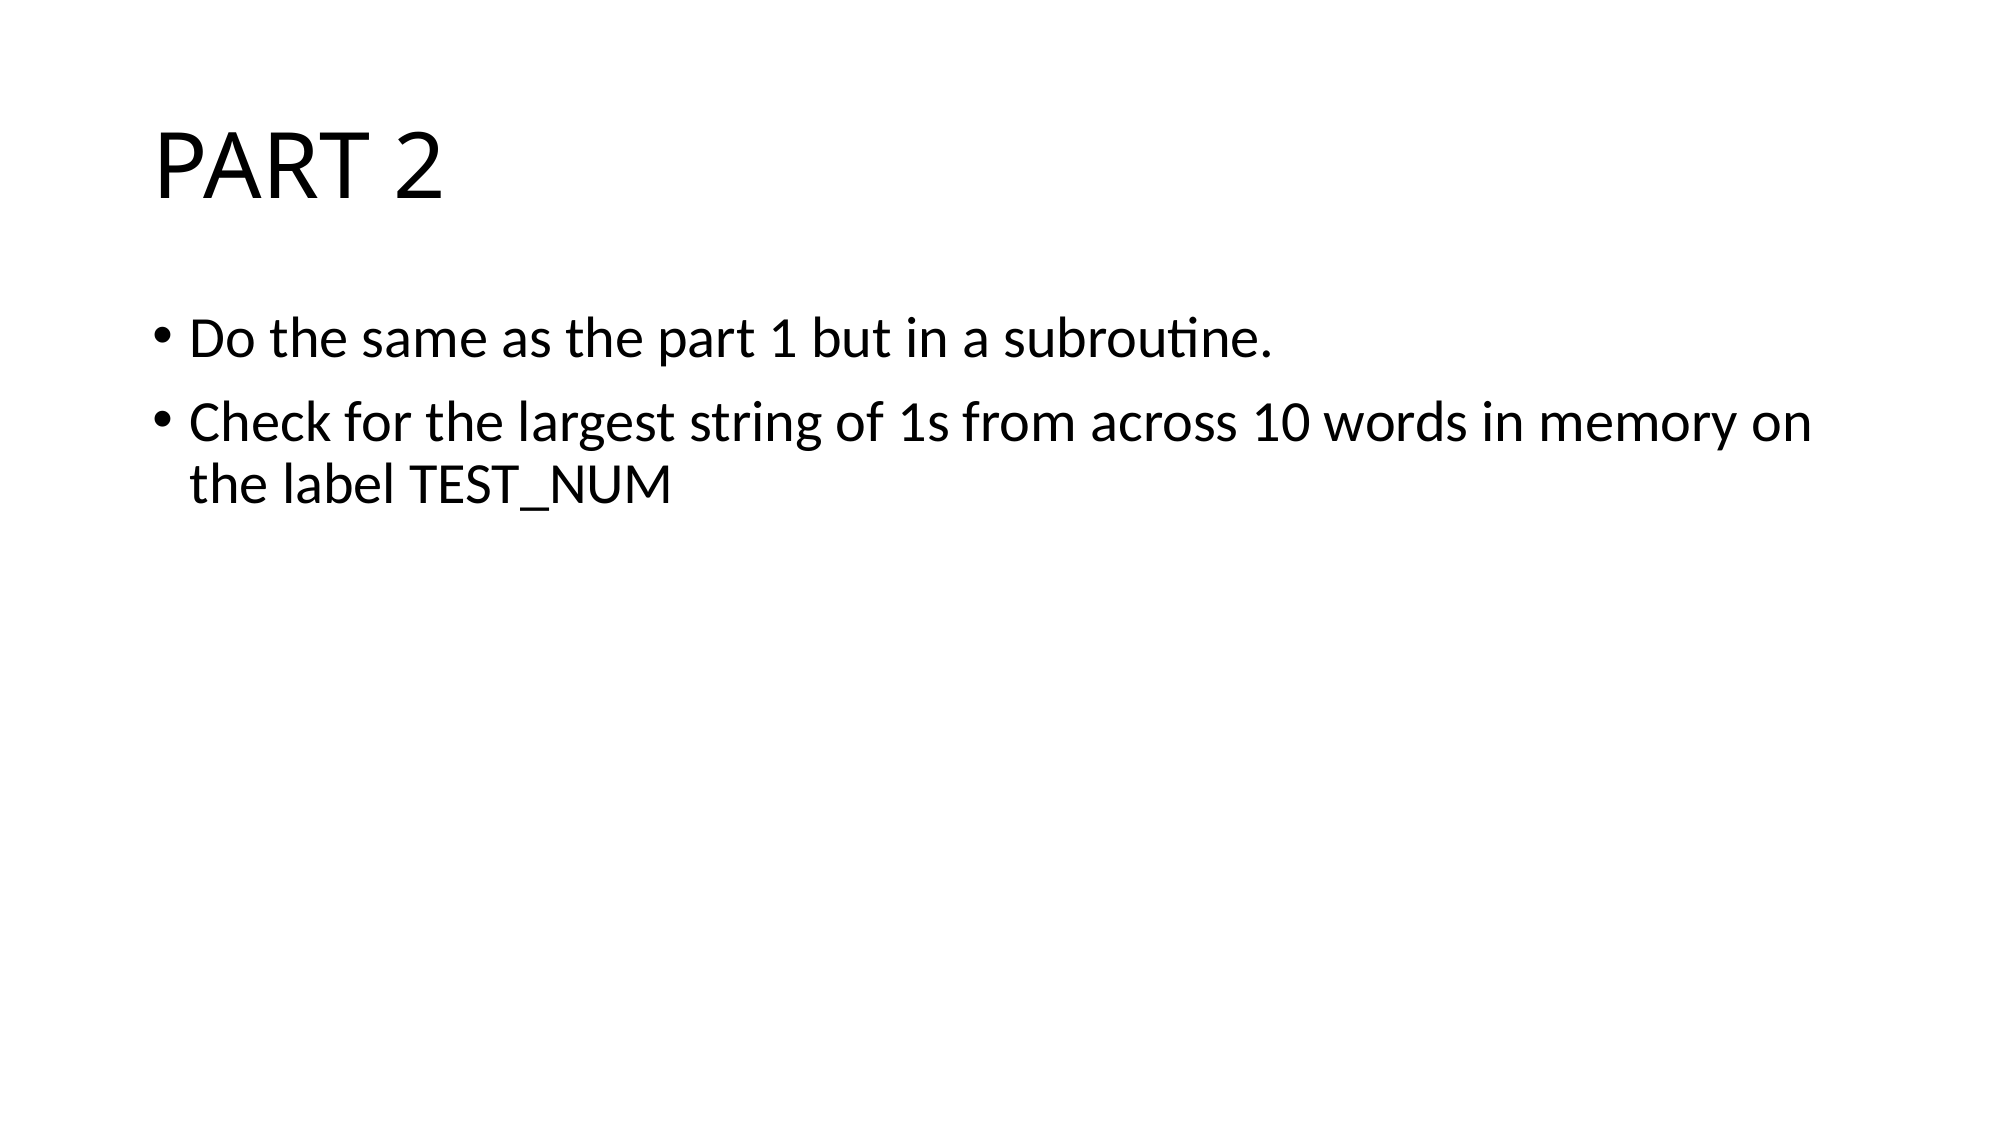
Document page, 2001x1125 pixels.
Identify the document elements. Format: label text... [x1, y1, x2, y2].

list Do the same as the part 1 but in a subroutine. Check for the largest string of 1s from across 10 words in memory on the label TEST_NUM [137, 299, 1863, 1014]
title PART 2 [137, 59, 1863, 278]
